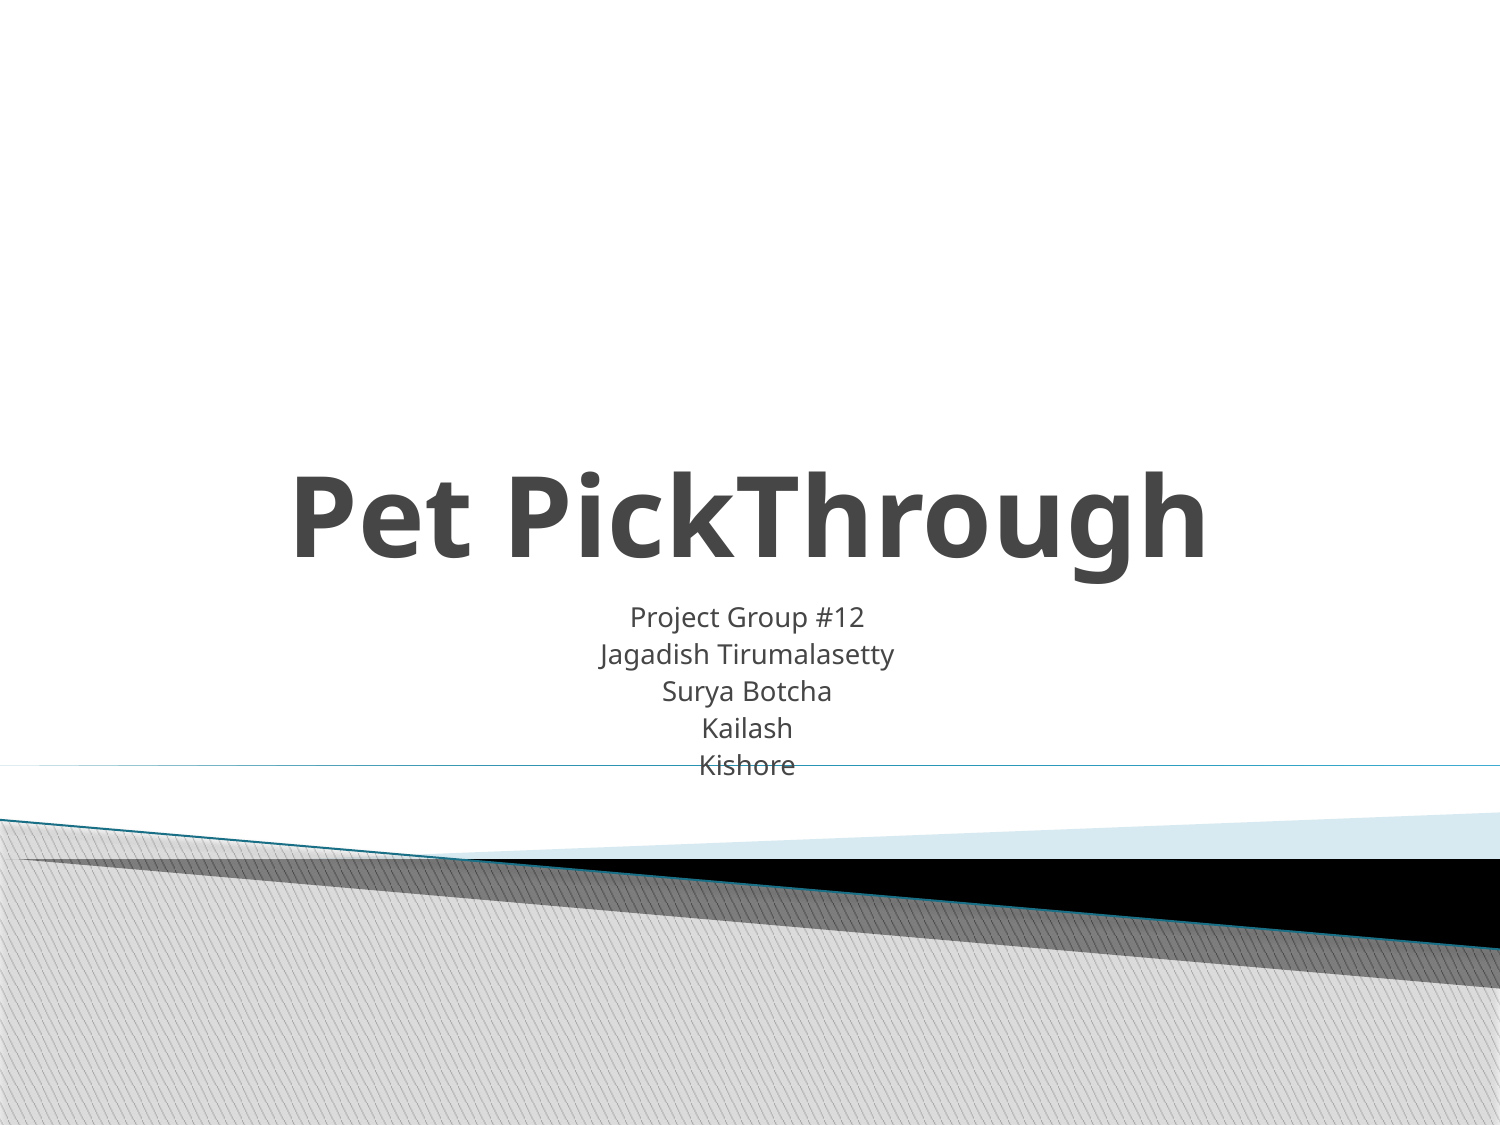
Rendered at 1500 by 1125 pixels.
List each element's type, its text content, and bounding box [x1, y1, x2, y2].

title Pet PickThrough [112, 287, 1388, 588]
subtitle Project Group #12 Jagadish Tirumalasetty Surya Botcha Kailash Kishore [112, 592, 1388, 790]
picture [5, 859, 1500, 989]
